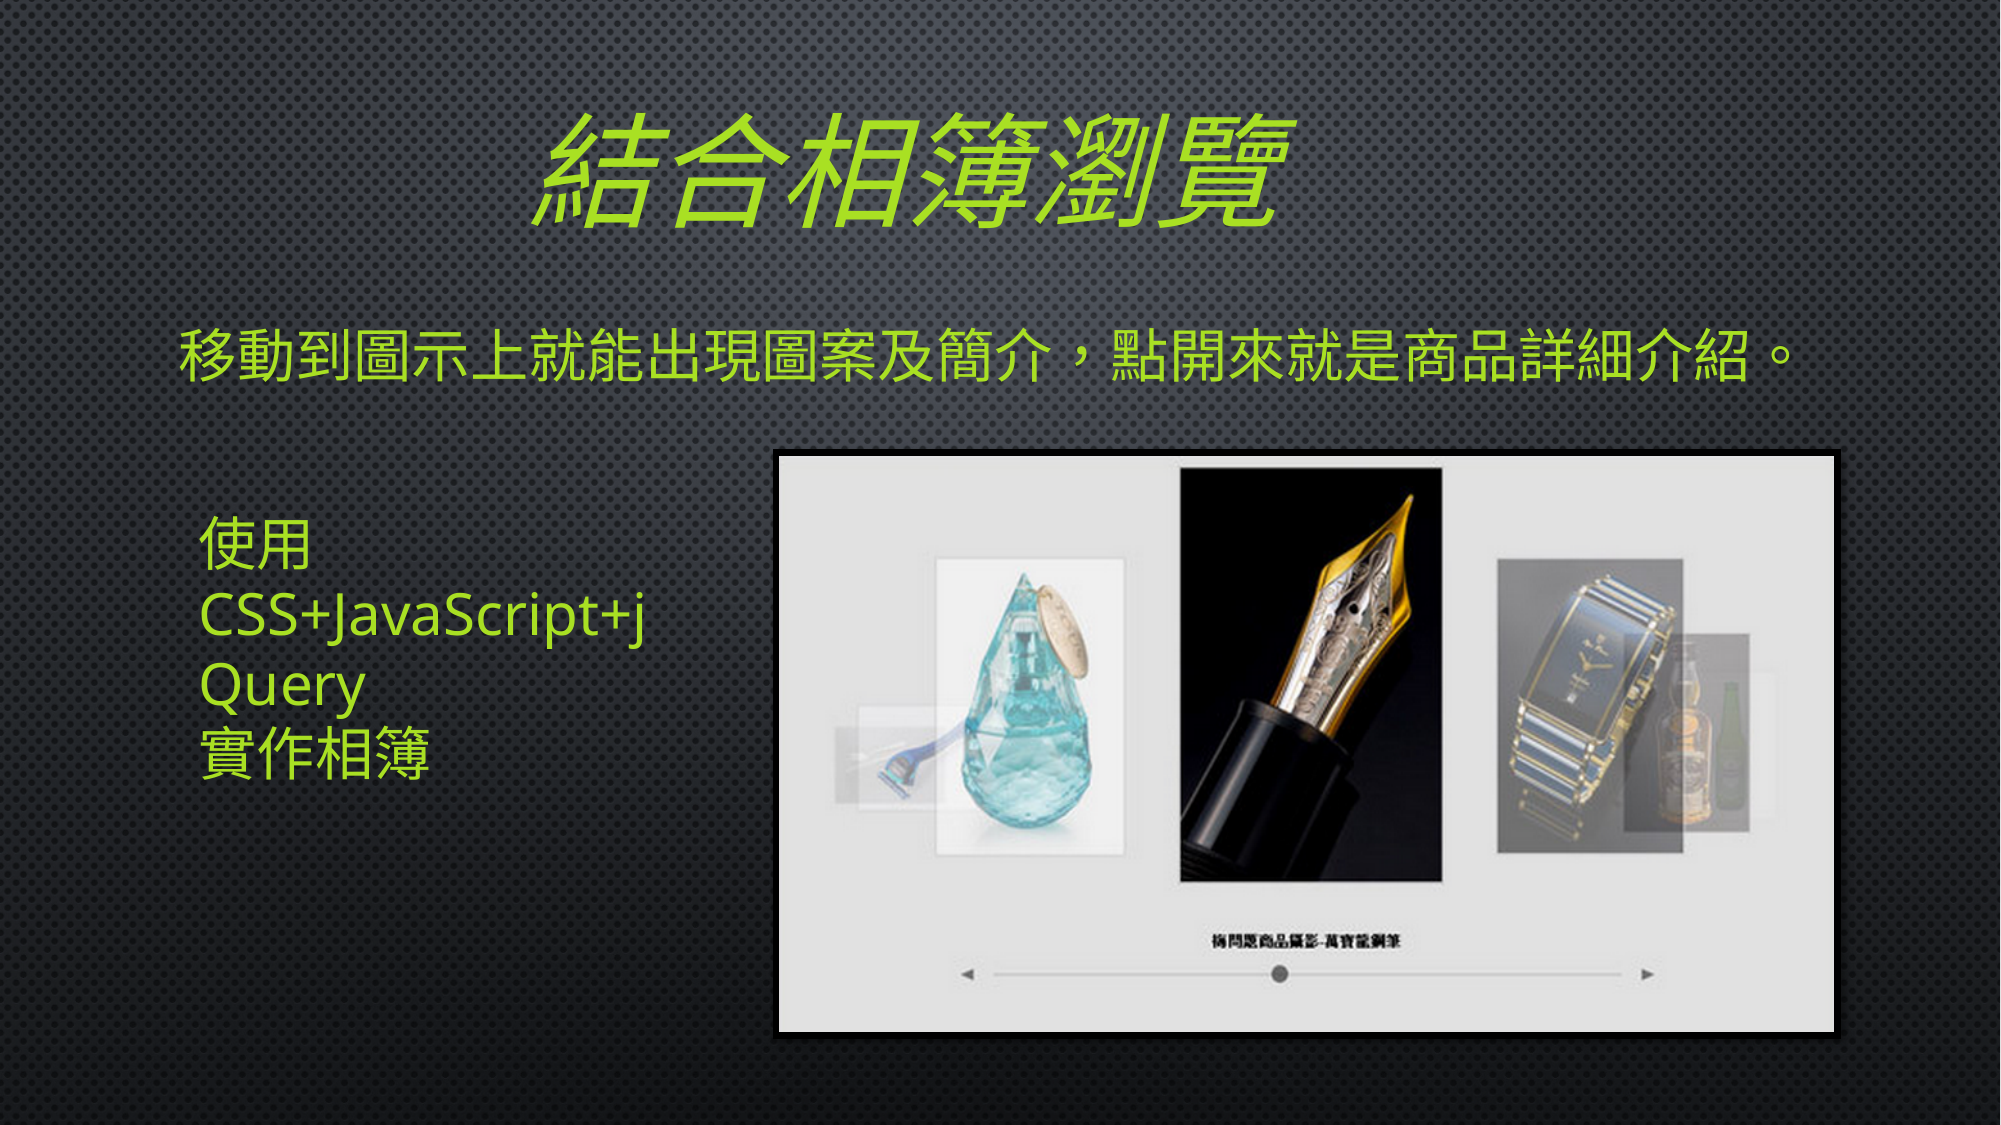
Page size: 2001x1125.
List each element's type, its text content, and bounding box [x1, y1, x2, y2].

text_box 結合相簿瀏覽 [513, 85, 1322, 251]
picture [778, 455, 1835, 1033]
text_box 移動到圖示上就能出現圖案及簡介，點開來就是商品詳細介紹。 [164, 311, 1825, 396]
text_box 使用CSS+JavaScript+jQuery 實作相簿 [183, 499, 675, 795]
